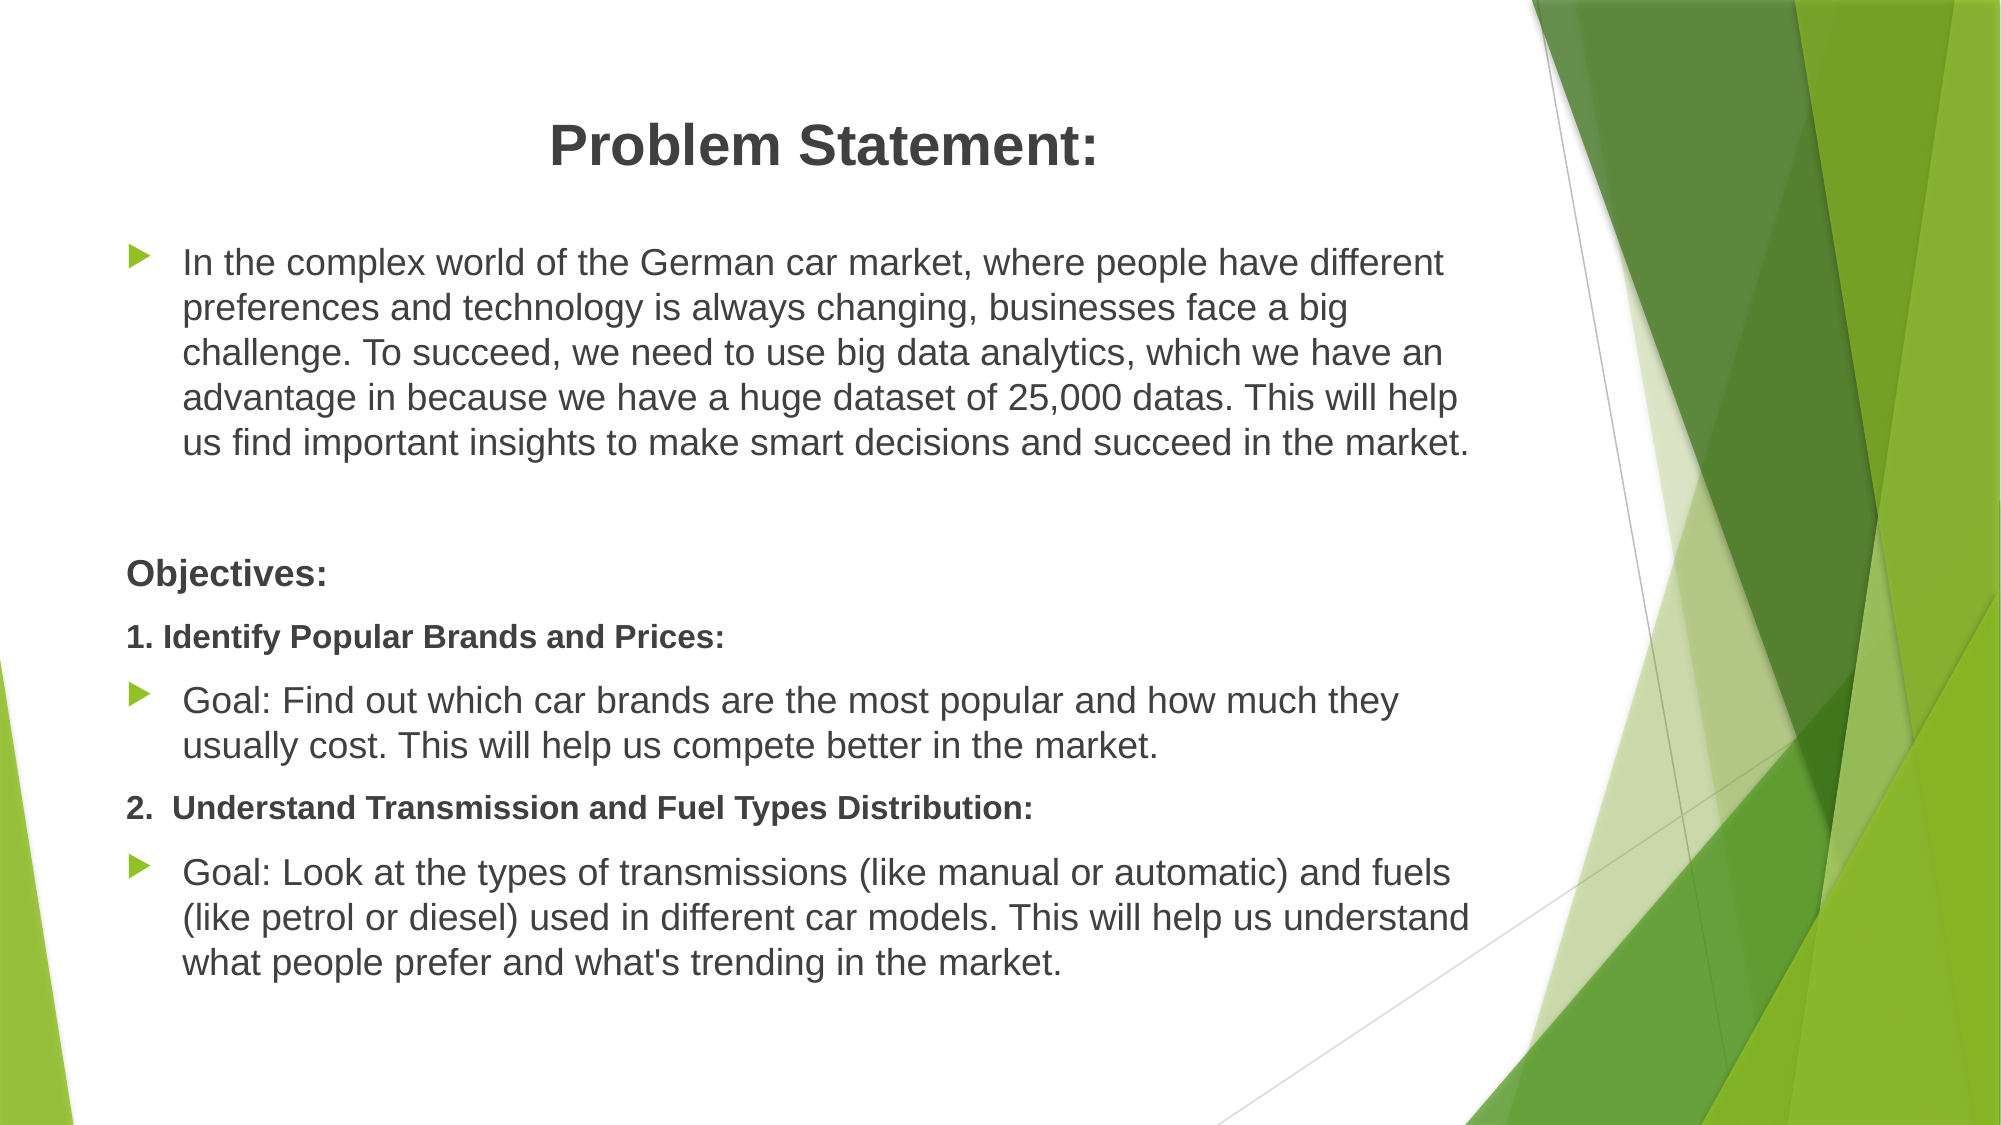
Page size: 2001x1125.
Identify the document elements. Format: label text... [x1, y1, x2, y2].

list In the complex world of the German car market, where people have different preferences and technology is always changing, businesses face a big challenge. To succeed, we need to use big data analytics, which we have an advantage in because we have a huge dataset of 25,000 datas. This will help us find important insights to make smart decisions and succeed in the market. Objectives: 1. Identify Popular Brands and Prices: Goal: Find out which car brands are the most popular and how much they usually cost. This will help us compete better in the market. 2. Understand Transmission and Fuel Types Distribution: Goal: Look at the types of transmissions (like manual or automatic) and fuels (like petrol or diesel) used in different car models. This will help us understand what people prefer and what's trending in the market. [111, 164, 1522, 991]
title Problem Statement: [127, 99, 1522, 164]
